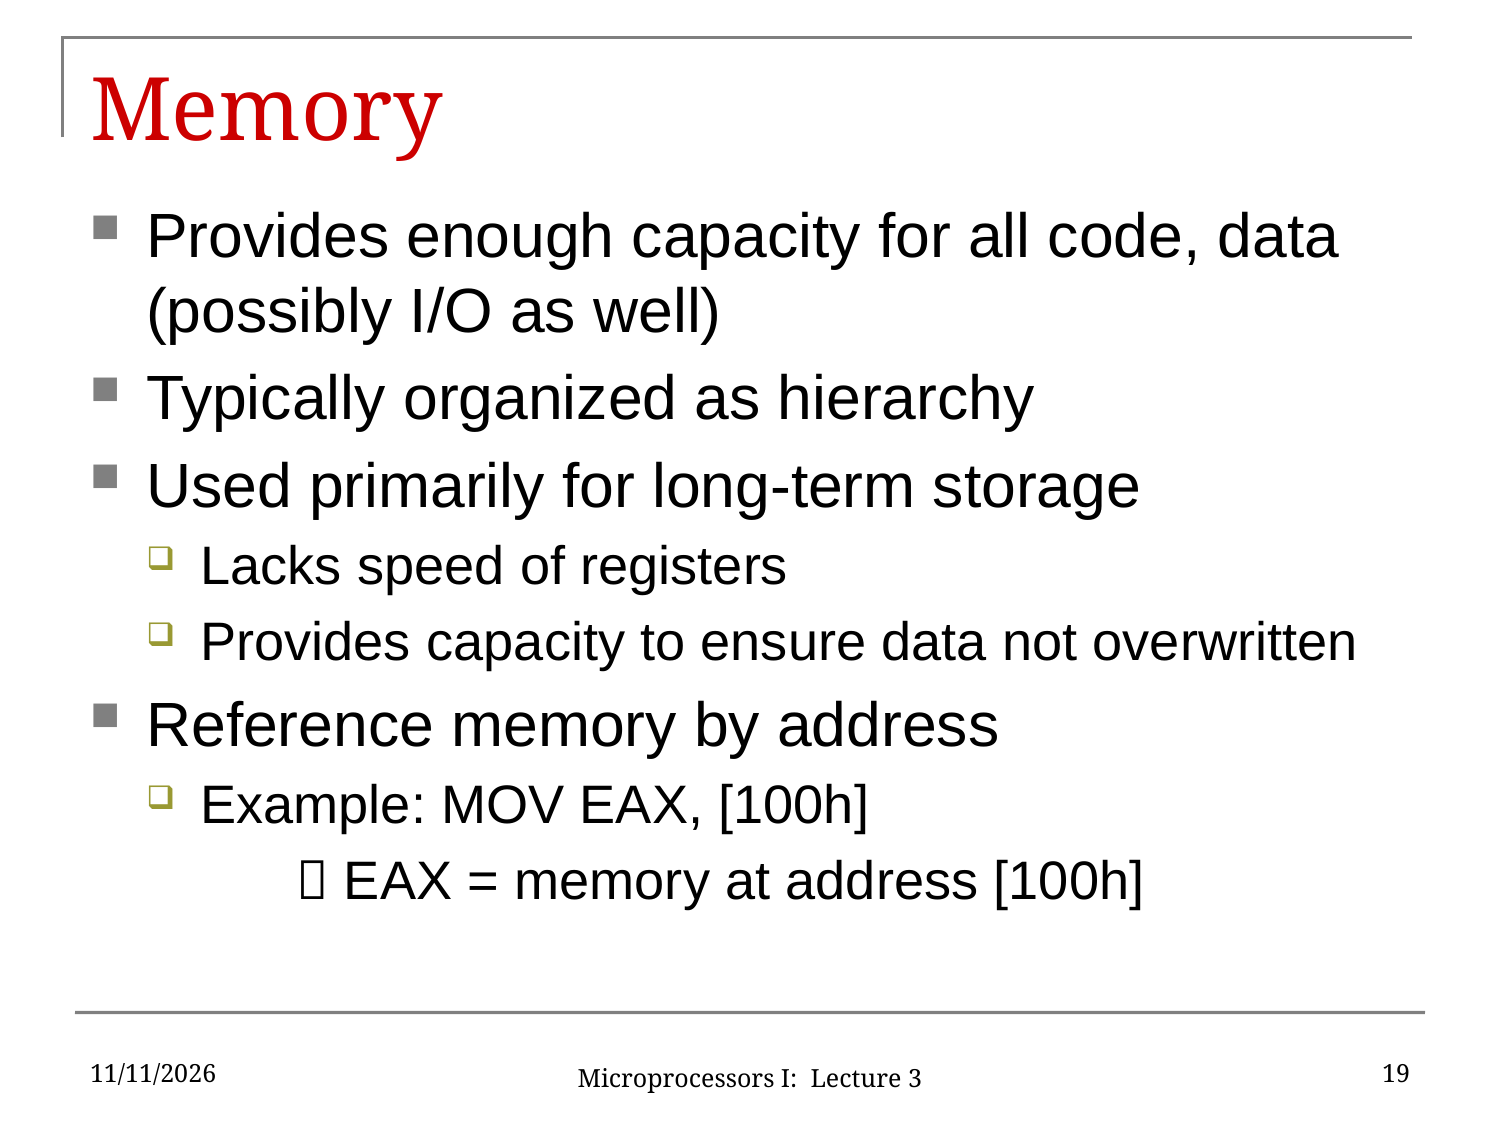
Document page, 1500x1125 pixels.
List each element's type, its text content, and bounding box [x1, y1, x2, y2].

list Provides enough capacity for all code, data (possibly I/O as well) Typically organized as hierarchy Used primarily for long-term storage Lacks speed of registers Provides capacity to ensure data not overwritten Reference memory by address Example: MOV EAX, [100h]  EAX = memory at address [100h] [75, 187, 1425, 1006]
slide_number 19 [1074, 1023, 1426, 1100]
title Memory [75, 45, 1425, 163]
footer Microprocessors I: Lecture 3 [512, 1024, 988, 1101]
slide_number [74, 1023, 426, 1100]
